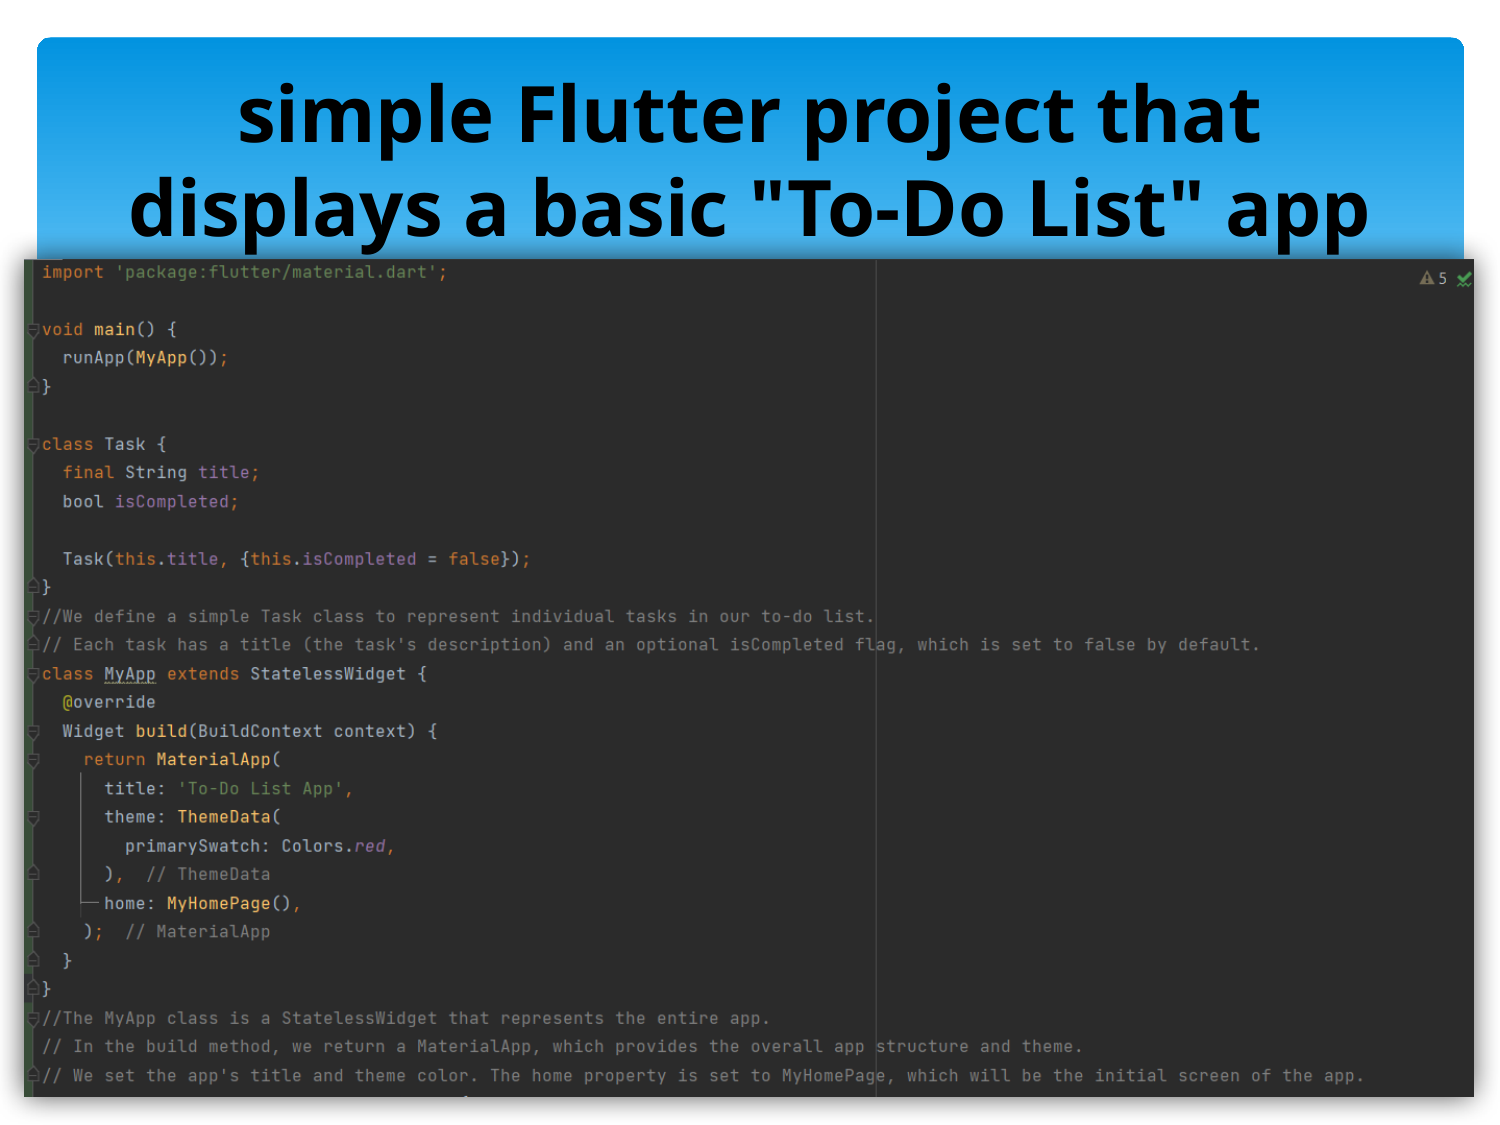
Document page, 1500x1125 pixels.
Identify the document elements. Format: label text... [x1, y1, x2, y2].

title simple Flutter project that displays a basic "To-Do List" app [75, 55, 1425, 236]
picture [24, 259, 1475, 1097]
